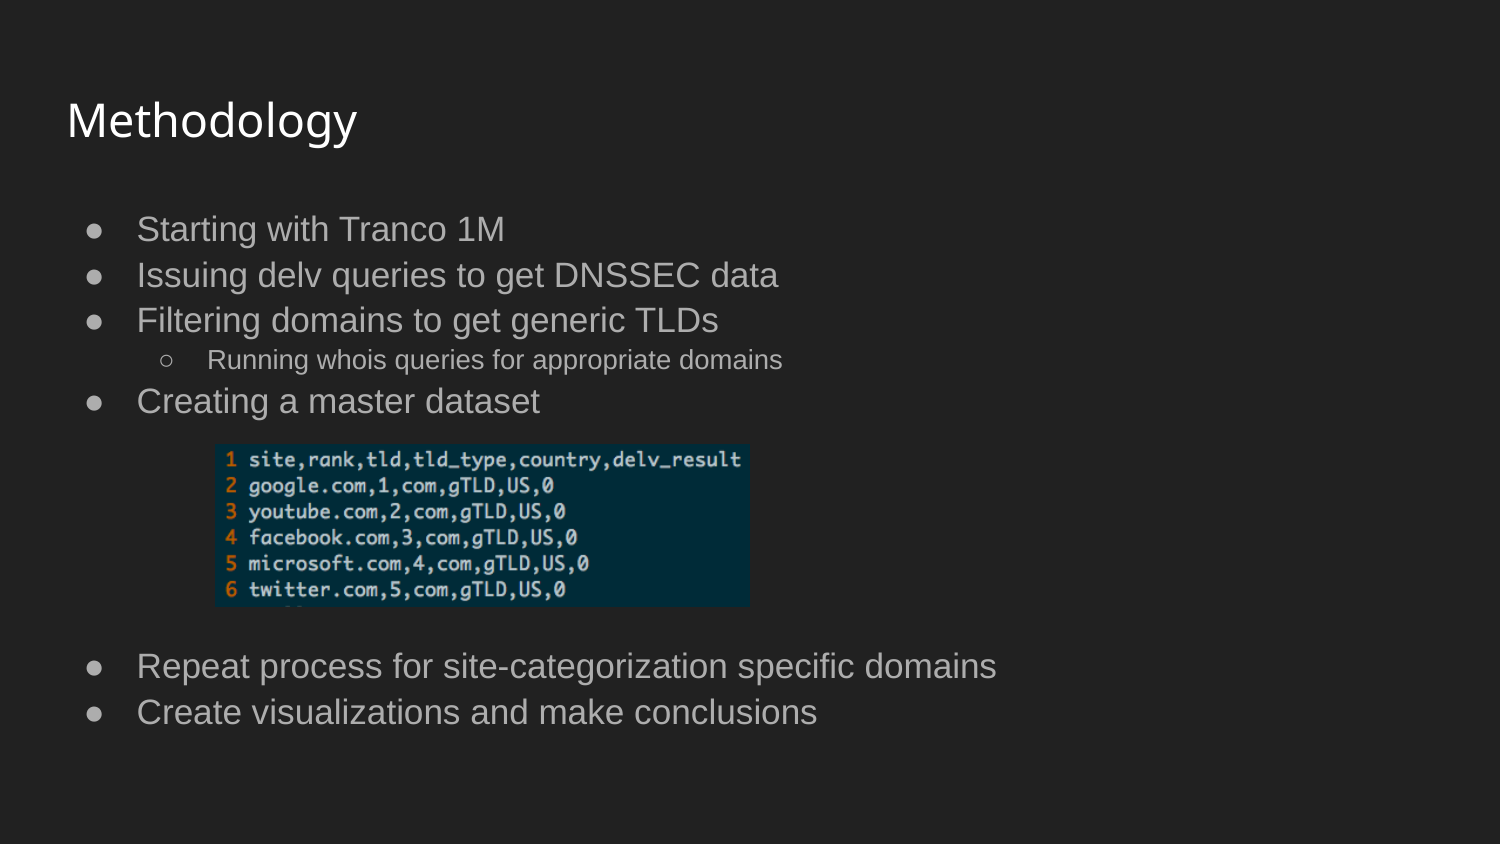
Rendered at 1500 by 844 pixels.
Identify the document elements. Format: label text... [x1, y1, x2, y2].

picture [286, 560, 294, 570]
picture [285, 456, 294, 467]
picture [496, 503, 507, 518]
picture [473, 534, 482, 549]
picture [531, 456, 552, 467]
picture [344, 452, 353, 466]
picture [554, 581, 565, 597]
picture [449, 560, 471, 571]
picture [402, 482, 412, 493]
picture [343, 482, 366, 493]
picture [543, 477, 554, 493]
picture [309, 456, 329, 467]
picture [297, 560, 318, 571]
picture [437, 451, 447, 467]
picture [355, 534, 365, 545]
picture [414, 453, 423, 467]
picture [414, 555, 424, 570]
picture [262, 456, 270, 466]
picture [273, 560, 282, 571]
picture [472, 503, 494, 518]
picture [367, 534, 389, 545]
picture [673, 456, 681, 466]
picture [227, 555, 236, 571]
picture [355, 586, 378, 597]
picture [414, 586, 423, 597]
picture [250, 456, 259, 467]
picture [379, 450, 388, 466]
picture [437, 534, 460, 545]
picture [579, 456, 600, 471]
picture [484, 560, 494, 575]
picture [438, 560, 447, 571]
picture [461, 477, 471, 492]
picture [285, 534, 294, 545]
picture [403, 529, 412, 545]
picture [414, 482, 436, 493]
picture [496, 555, 517, 570]
picture [332, 456, 341, 466]
picture [637, 450, 646, 466]
picture [274, 453, 282, 467]
picture [297, 583, 306, 597]
picture [250, 583, 281, 597]
picture [226, 581, 237, 597]
title Methodology [51, 72, 1449, 167]
picture [379, 560, 401, 571]
picture [578, 555, 589, 571]
picture [426, 450, 435, 466]
picture [226, 529, 237, 544]
picture [449, 482, 459, 497]
picture [297, 503, 329, 519]
picture [696, 456, 717, 467]
list Starting with Tranco 1M Issuing delv queries to get DNSSEC data Filtering domains to get generic TLDs Running whois queries for appropriate domains Creating a master dataset Repeat process for site-categorization specific domains Create visualizations and make conclusions [51, 189, 1449, 750]
picture [461, 453, 470, 467]
picture [519, 581, 542, 597]
picture [344, 508, 353, 519]
picture [320, 560, 331, 571]
picture [332, 482, 341, 493]
picture [390, 503, 400, 518]
picture [519, 503, 542, 519]
picture [414, 508, 423, 519]
picture [391, 451, 400, 467]
picture [308, 586, 318, 597]
picture [484, 529, 505, 544]
picture [251, 528, 260, 544]
picture [344, 557, 353, 571]
picture [249, 560, 270, 570]
picture [719, 450, 728, 466]
picture [249, 505, 294, 523]
picture [355, 508, 378, 519]
picture [308, 482, 318, 493]
picture [226, 477, 236, 492]
picture [520, 456, 529, 467]
picture [613, 451, 634, 467]
picture [472, 581, 494, 596]
picture [731, 453, 740, 467]
picture [227, 503, 236, 519]
picture [461, 586, 470, 601]
picture [367, 560, 376, 571]
picture [684, 456, 693, 467]
picture [367, 453, 376, 467]
picture [496, 581, 507, 596]
picture [554, 503, 565, 519]
picture [344, 586, 353, 597]
picture [472, 456, 505, 471]
picture [531, 529, 553, 545]
picture [426, 534, 435, 545]
picture [508, 529, 518, 544]
picture [297, 529, 341, 545]
picture [297, 476, 306, 492]
picture [426, 586, 448, 597]
picture [332, 554, 342, 570]
picture [543, 555, 565, 571]
picture [227, 451, 237, 466]
picture [380, 477, 389, 492]
picture [250, 482, 294, 497]
picture [461, 508, 470, 523]
picture [520, 555, 530, 570]
picture [321, 586, 329, 596]
picture [391, 581, 401, 597]
picture [567, 453, 576, 467]
picture [555, 456, 564, 466]
picture [474, 477, 495, 492]
picture [566, 529, 577, 545]
picture [261, 534, 282, 545]
picture [285, 583, 294, 597]
picture [508, 477, 530, 493]
picture [648, 456, 659, 466]
picture [426, 508, 448, 519]
